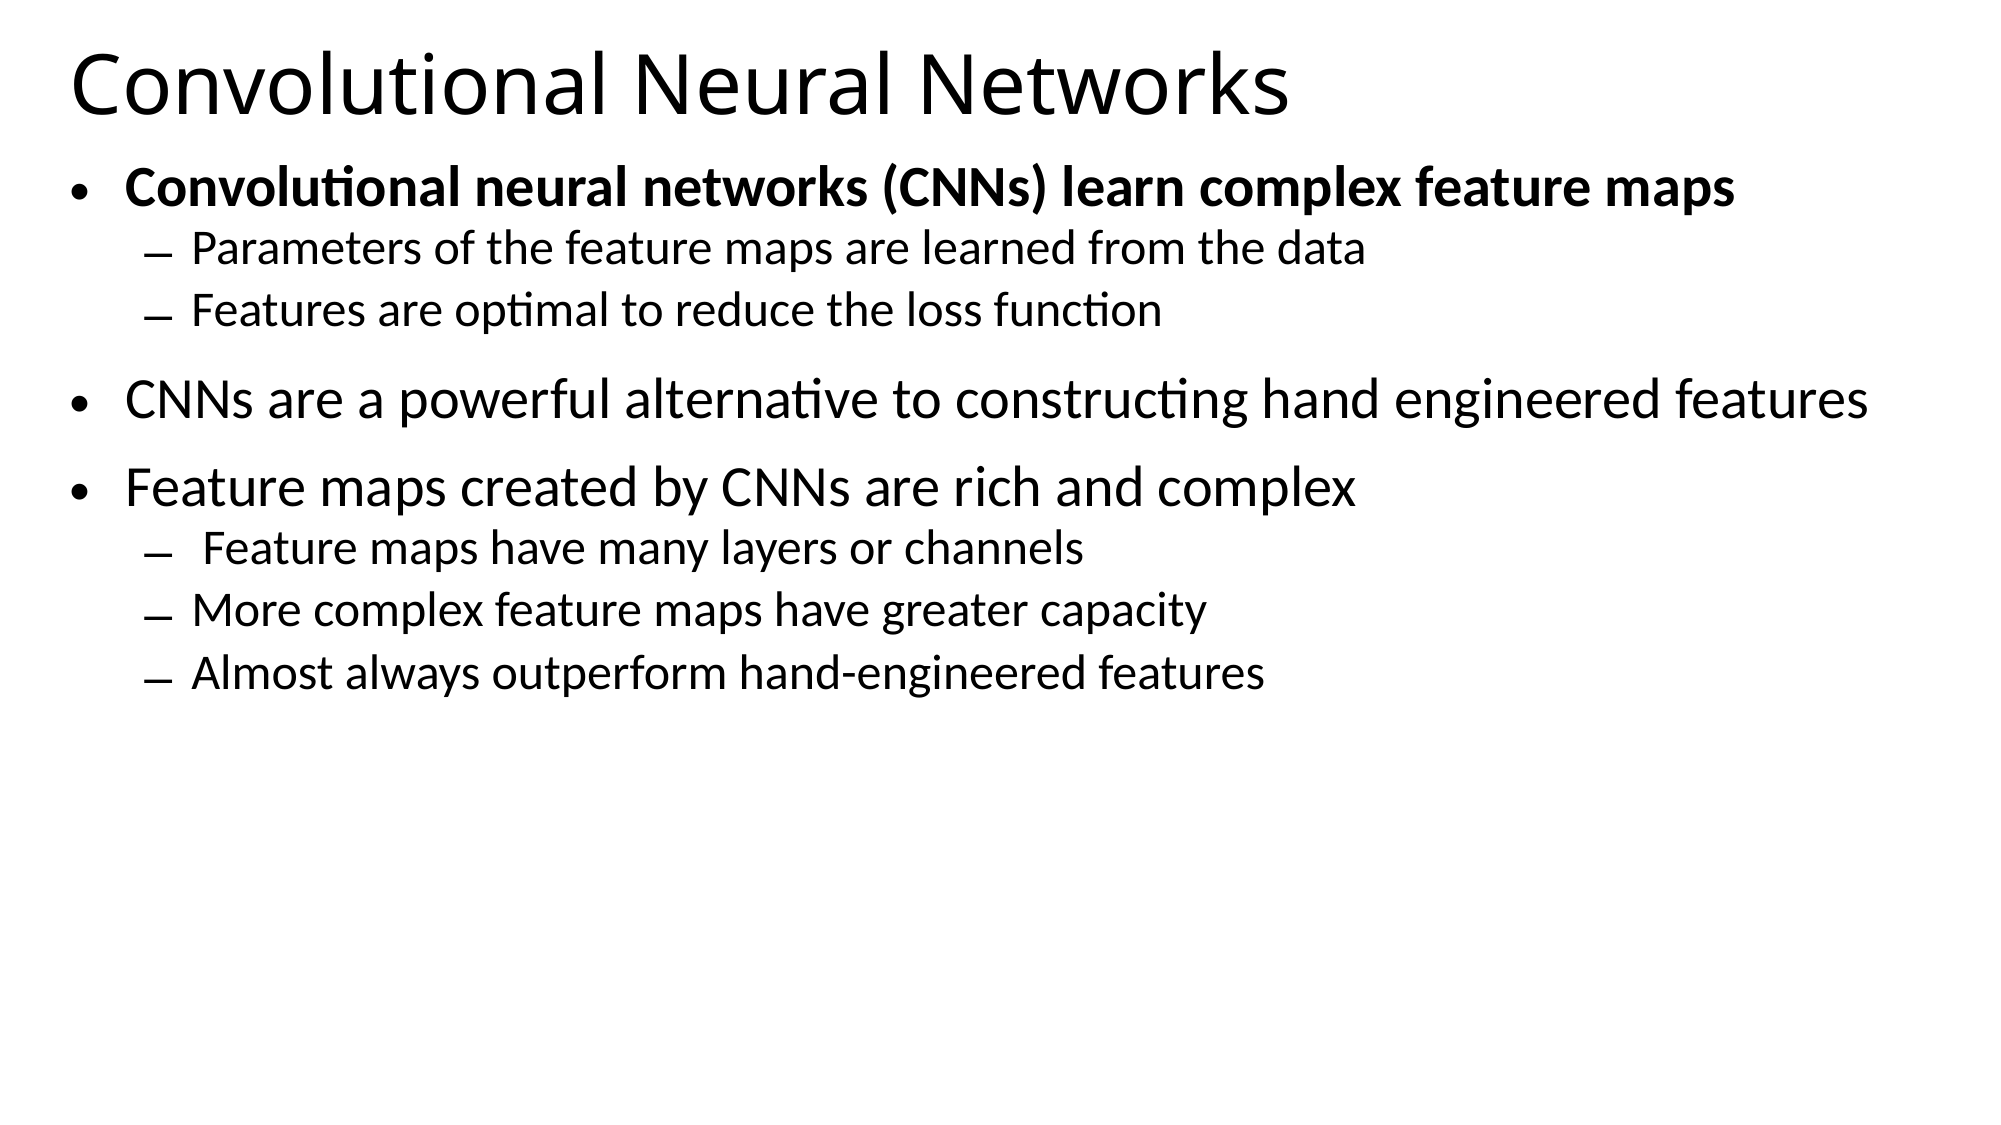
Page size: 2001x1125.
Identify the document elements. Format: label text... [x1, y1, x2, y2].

list Convolutional neural networks (CNNs) learn complex feature maps Parameters of the feature maps are learned from the data Features are optimal to reduce the loss function CNNs are a powerful alternative to constructing hand engineered features Feature maps created by CNNs are rich and complex Feature maps have many layers or channels More complex feature maps have greater capacity Almost always outperform hand-engineered features [54, 154, 1946, 1061]
title Convolutional Neural Networks [54, 34, 1966, 146]
